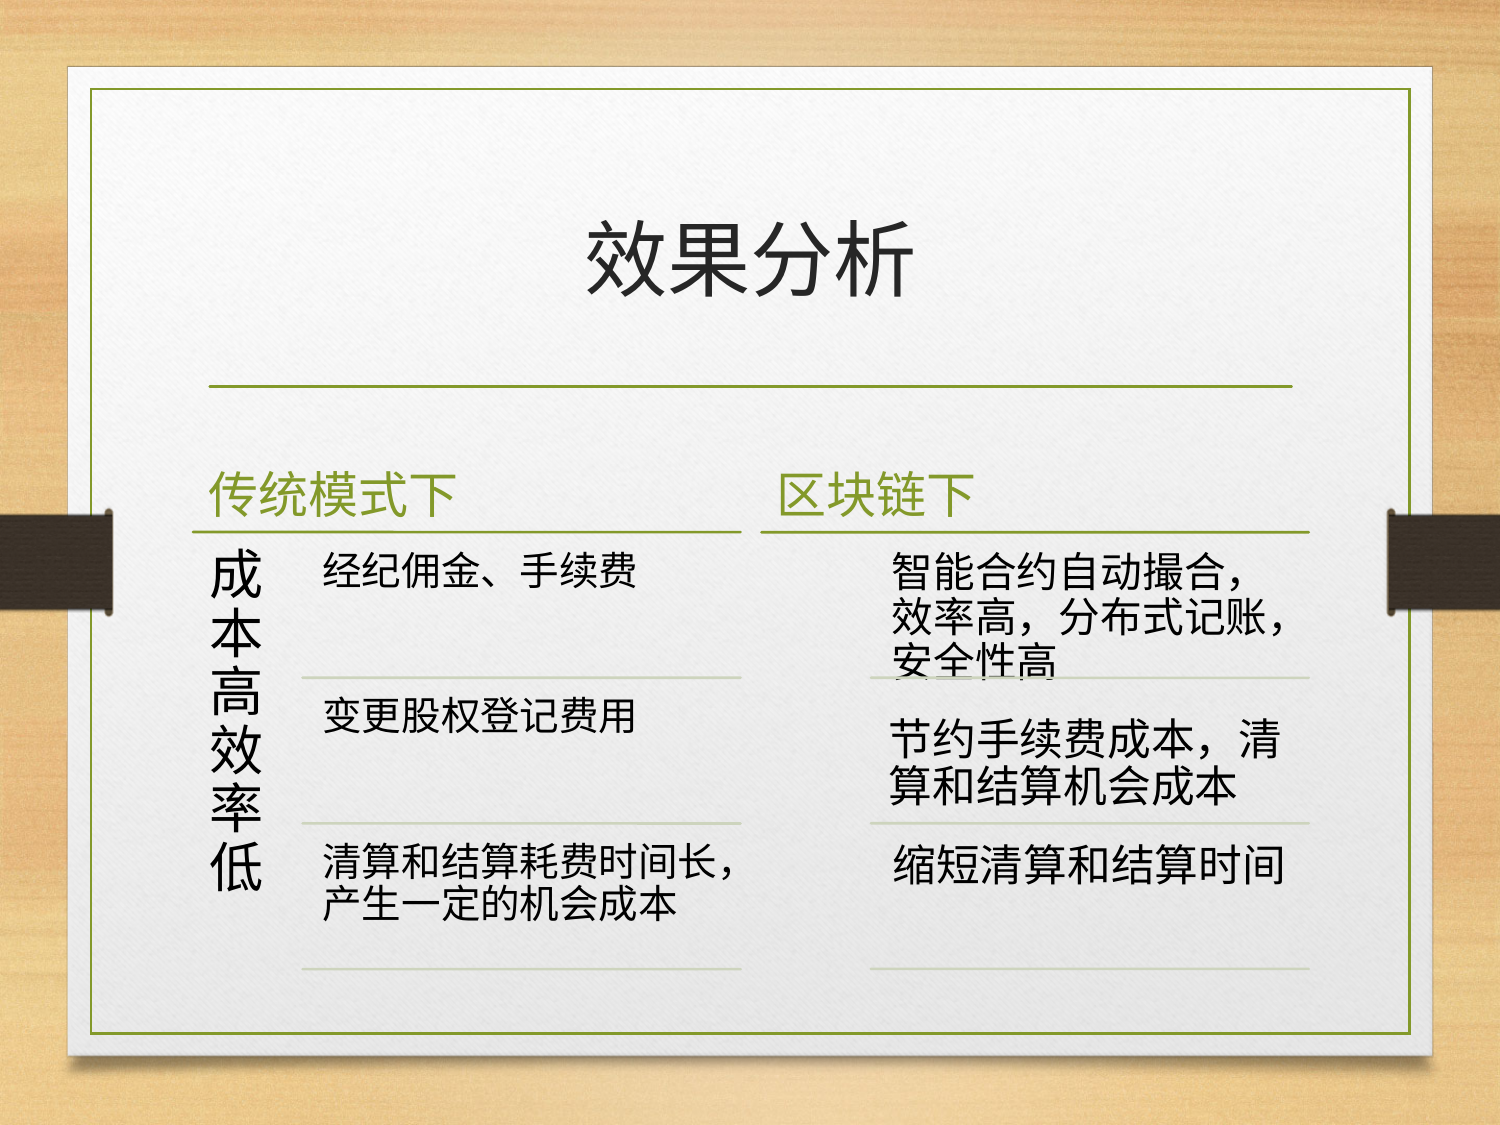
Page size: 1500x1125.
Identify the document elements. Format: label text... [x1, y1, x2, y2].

list 传统模式下 [193, 436, 741, 530]
picture [0, 0, 1500, 1125]
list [761, 531, 1310, 977]
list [192, 531, 741, 977]
list 区块链下 [761, 436, 1309, 530]
title 效果分析 [193, 150, 1309, 365]
